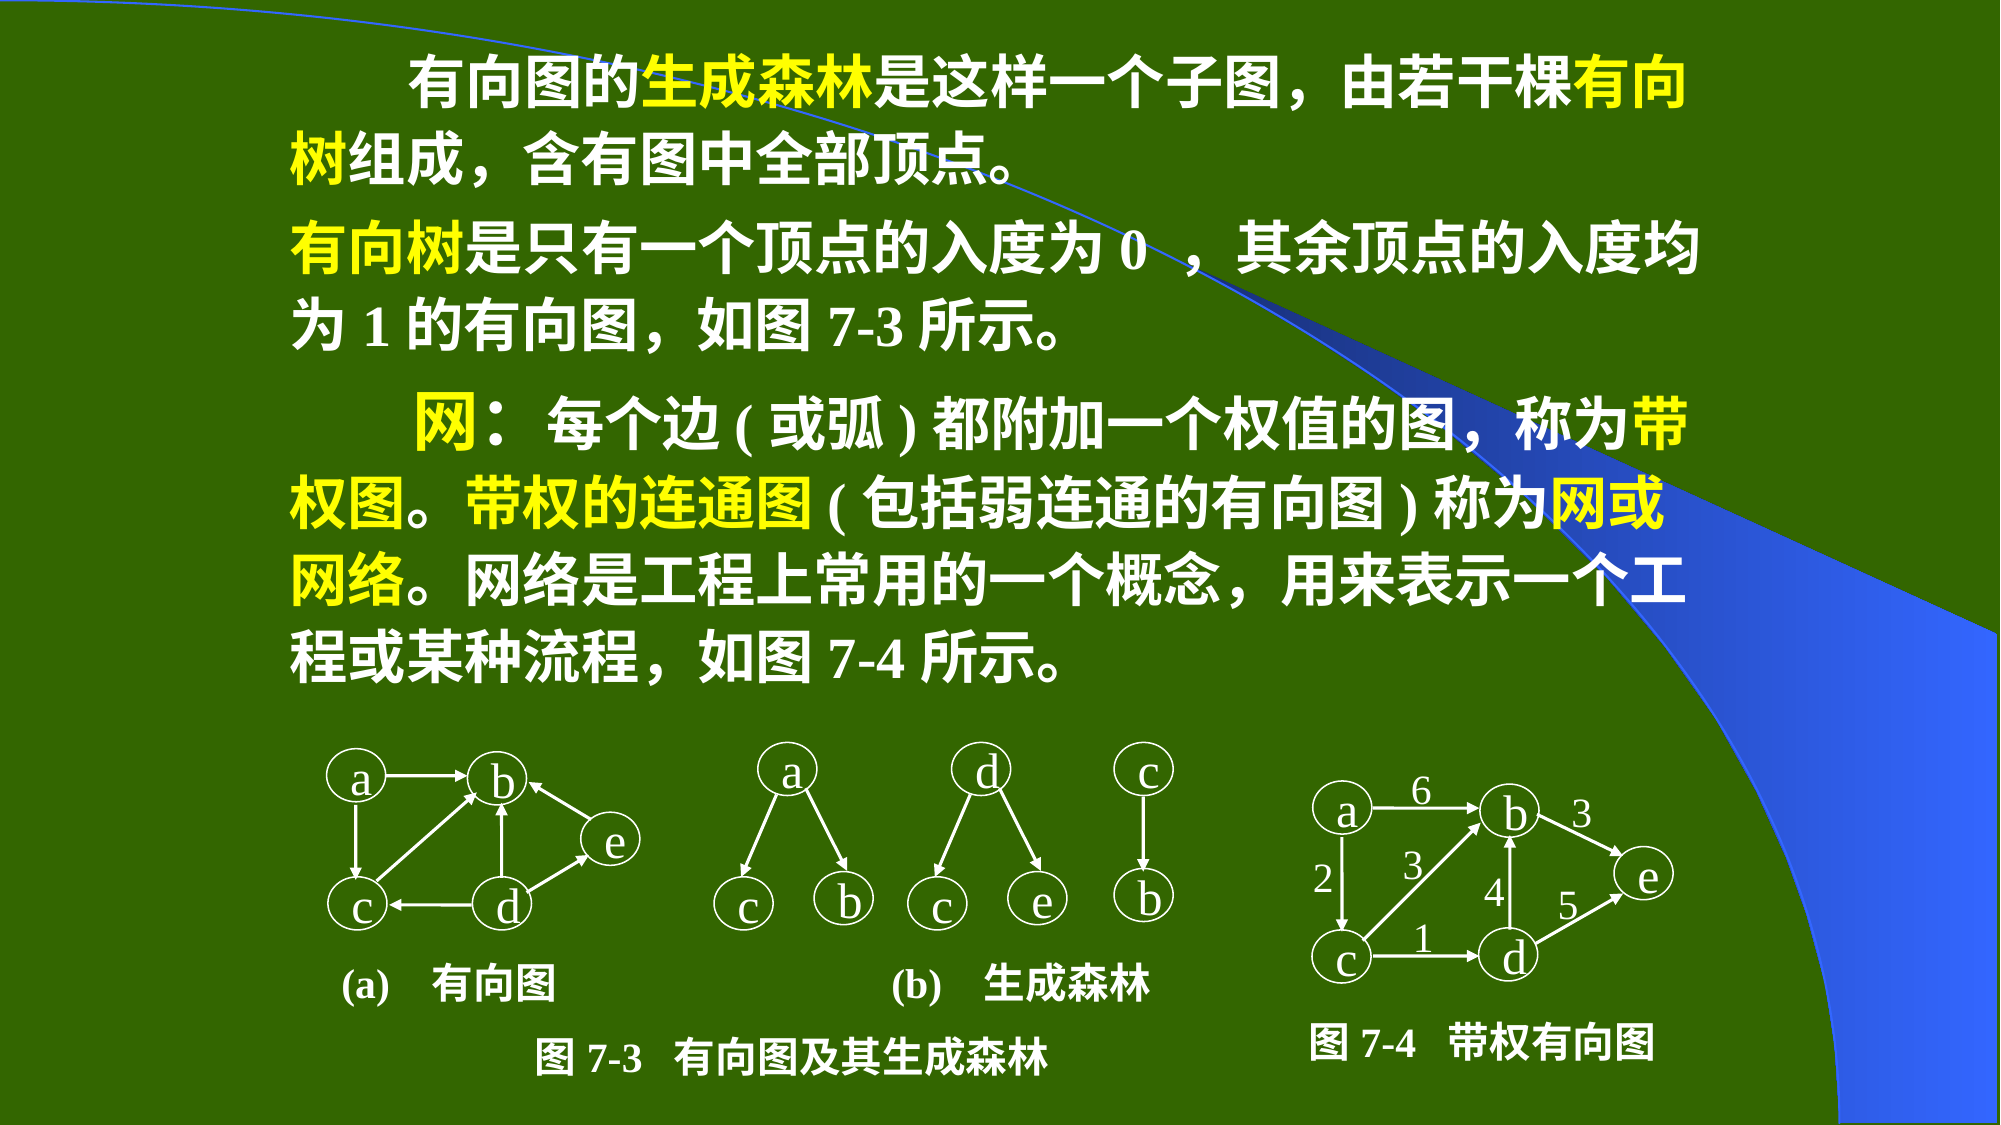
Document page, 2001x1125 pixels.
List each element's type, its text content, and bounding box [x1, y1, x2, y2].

text_box 有向图的生成森林是这样一个子图，由若干棵有向树组成，含有图中全部顶点。 有向树是只有一个顶点的入度为0 ，其余顶点的入度均为1的有向图，如图7-3所示。 网：每个边(或弧)都附加一个权值的图，称为带权图。带权的连通图(包括弱连通的有向图)称为网或网络。网络是工程上常用的一个概念，用来表示一个工程或某种流程，如图7-4所示。 [275, 31, 1725, 705]
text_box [326, 742, 1674, 1083]
